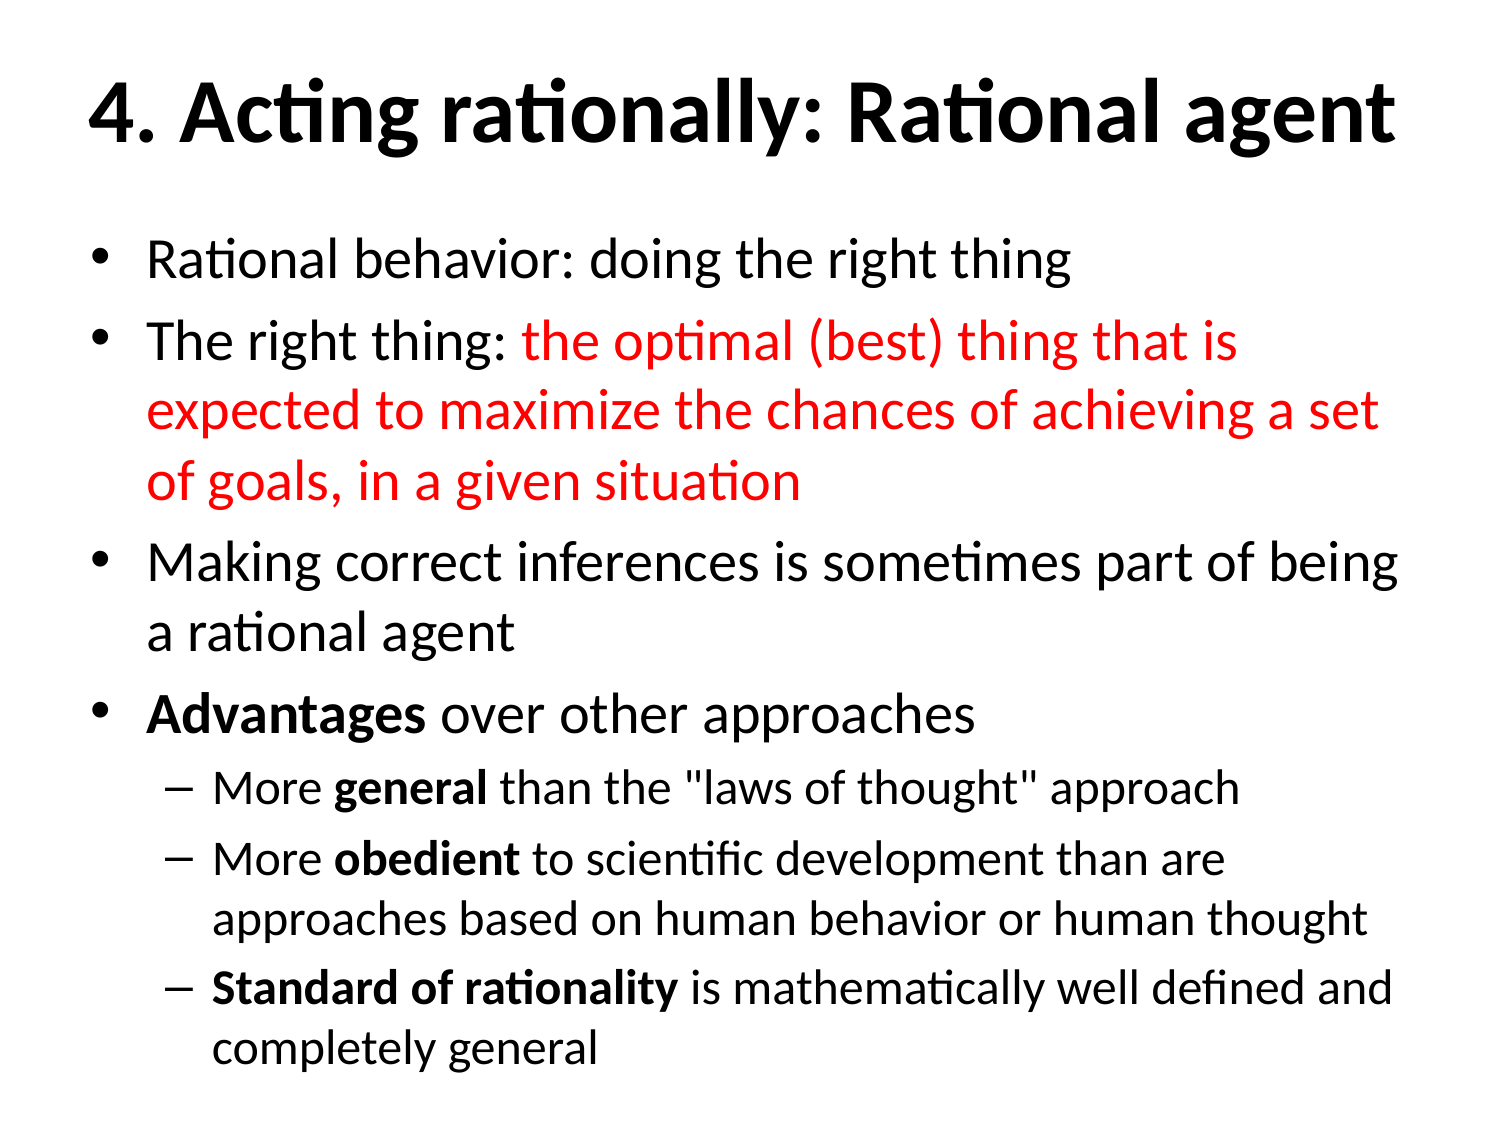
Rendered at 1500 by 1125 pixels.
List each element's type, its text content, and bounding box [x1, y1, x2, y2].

list Rational behavior: doing the right thing The right thing: the optimal (best) thing that is expected to maximize the chances of achieving a set of goals, in a given situation Making correct inferences is sometimes part of being a rational agent Advantages over other approaches More general than the "laws of thought" approach More obedient to scientific development than are approaches based on human behavior or human thought Standard of rationality is mathematically well defined and completely general [75, 212, 1425, 1100]
title 4. Acting rationally: Rational agent [12, 12, 1475, 200]
